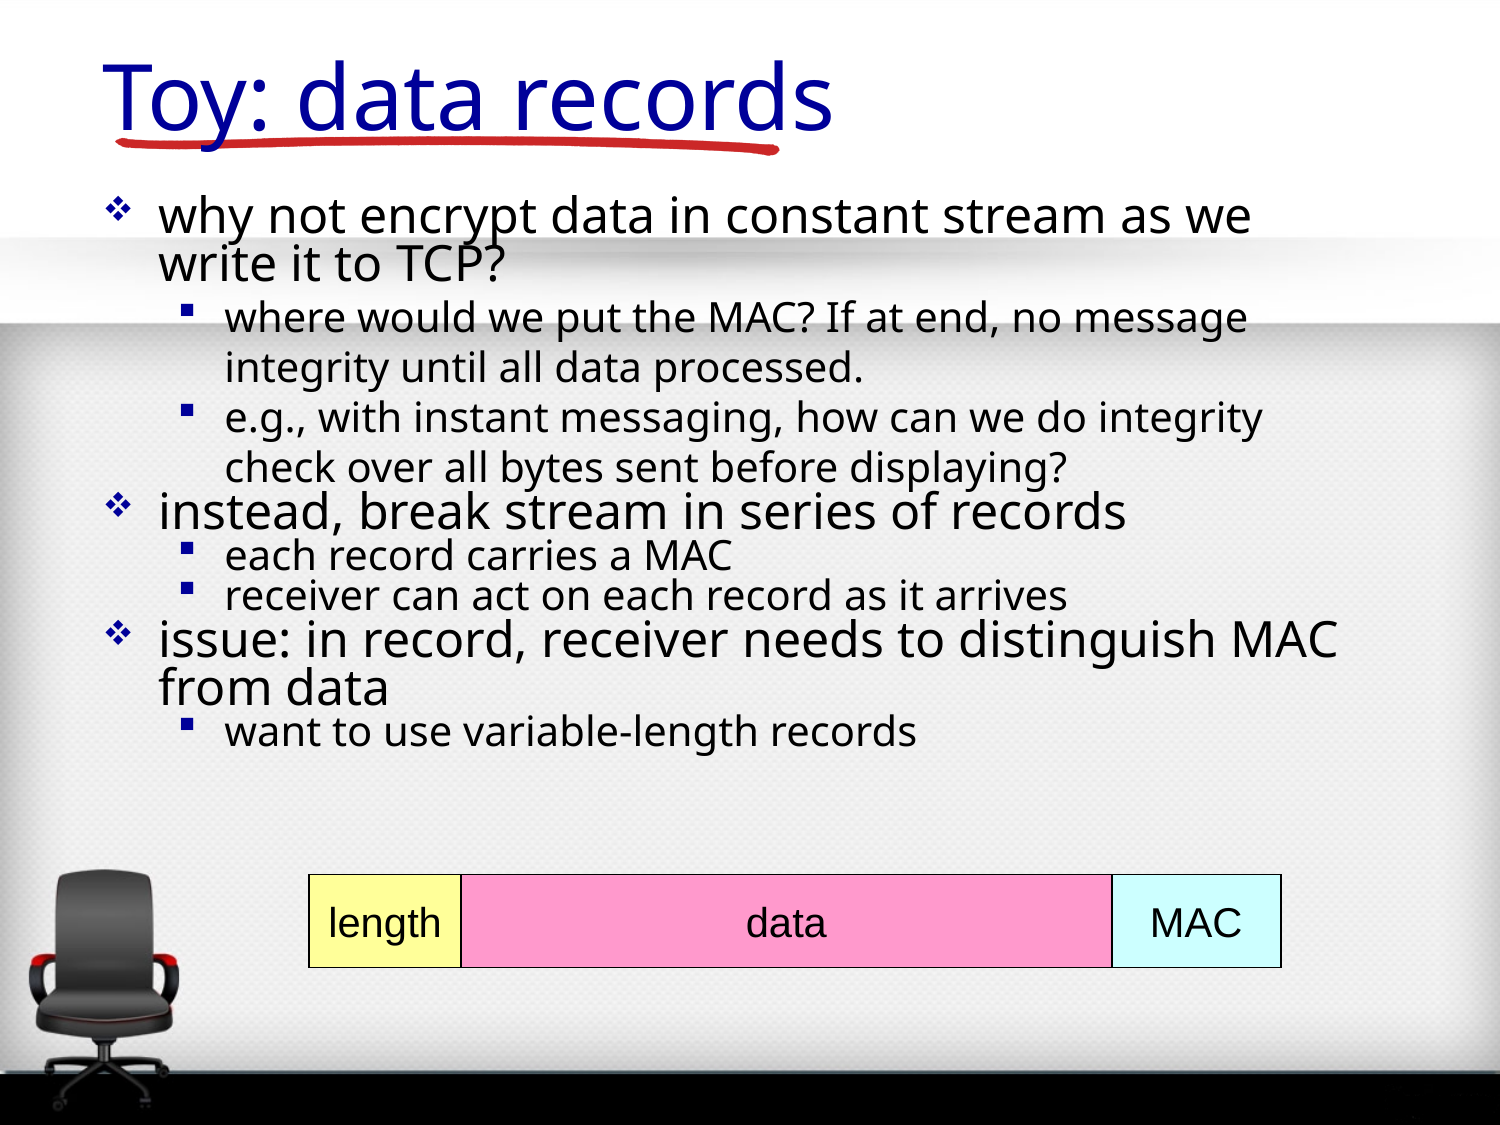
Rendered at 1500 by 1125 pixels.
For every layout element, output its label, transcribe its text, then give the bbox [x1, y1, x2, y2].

picture [112, 131, 788, 161]
footer Network Security [762, 1062, 1397, 1114]
title Toy: data records [87, 0, 1363, 187]
text_box length [309, 874, 461, 968]
list why not encrypt data in constant stream as we write it to TCP? where would we put the MAC? If at end, no message integrity until all data processed. e.g., with instant messaging, how can we do integrity check over all bytes sent before displaying? instead, break stream in series of records each record carries a MAC receiver can act on each record as it arrives issue: in record, receiver needs to distinguish MAC from data want to use variable-length records [87, 187, 1363, 843]
text_box data [461, 874, 1111, 968]
picture [0, 0, 1500, 1125]
text_box MAC [1111, 874, 1281, 968]
